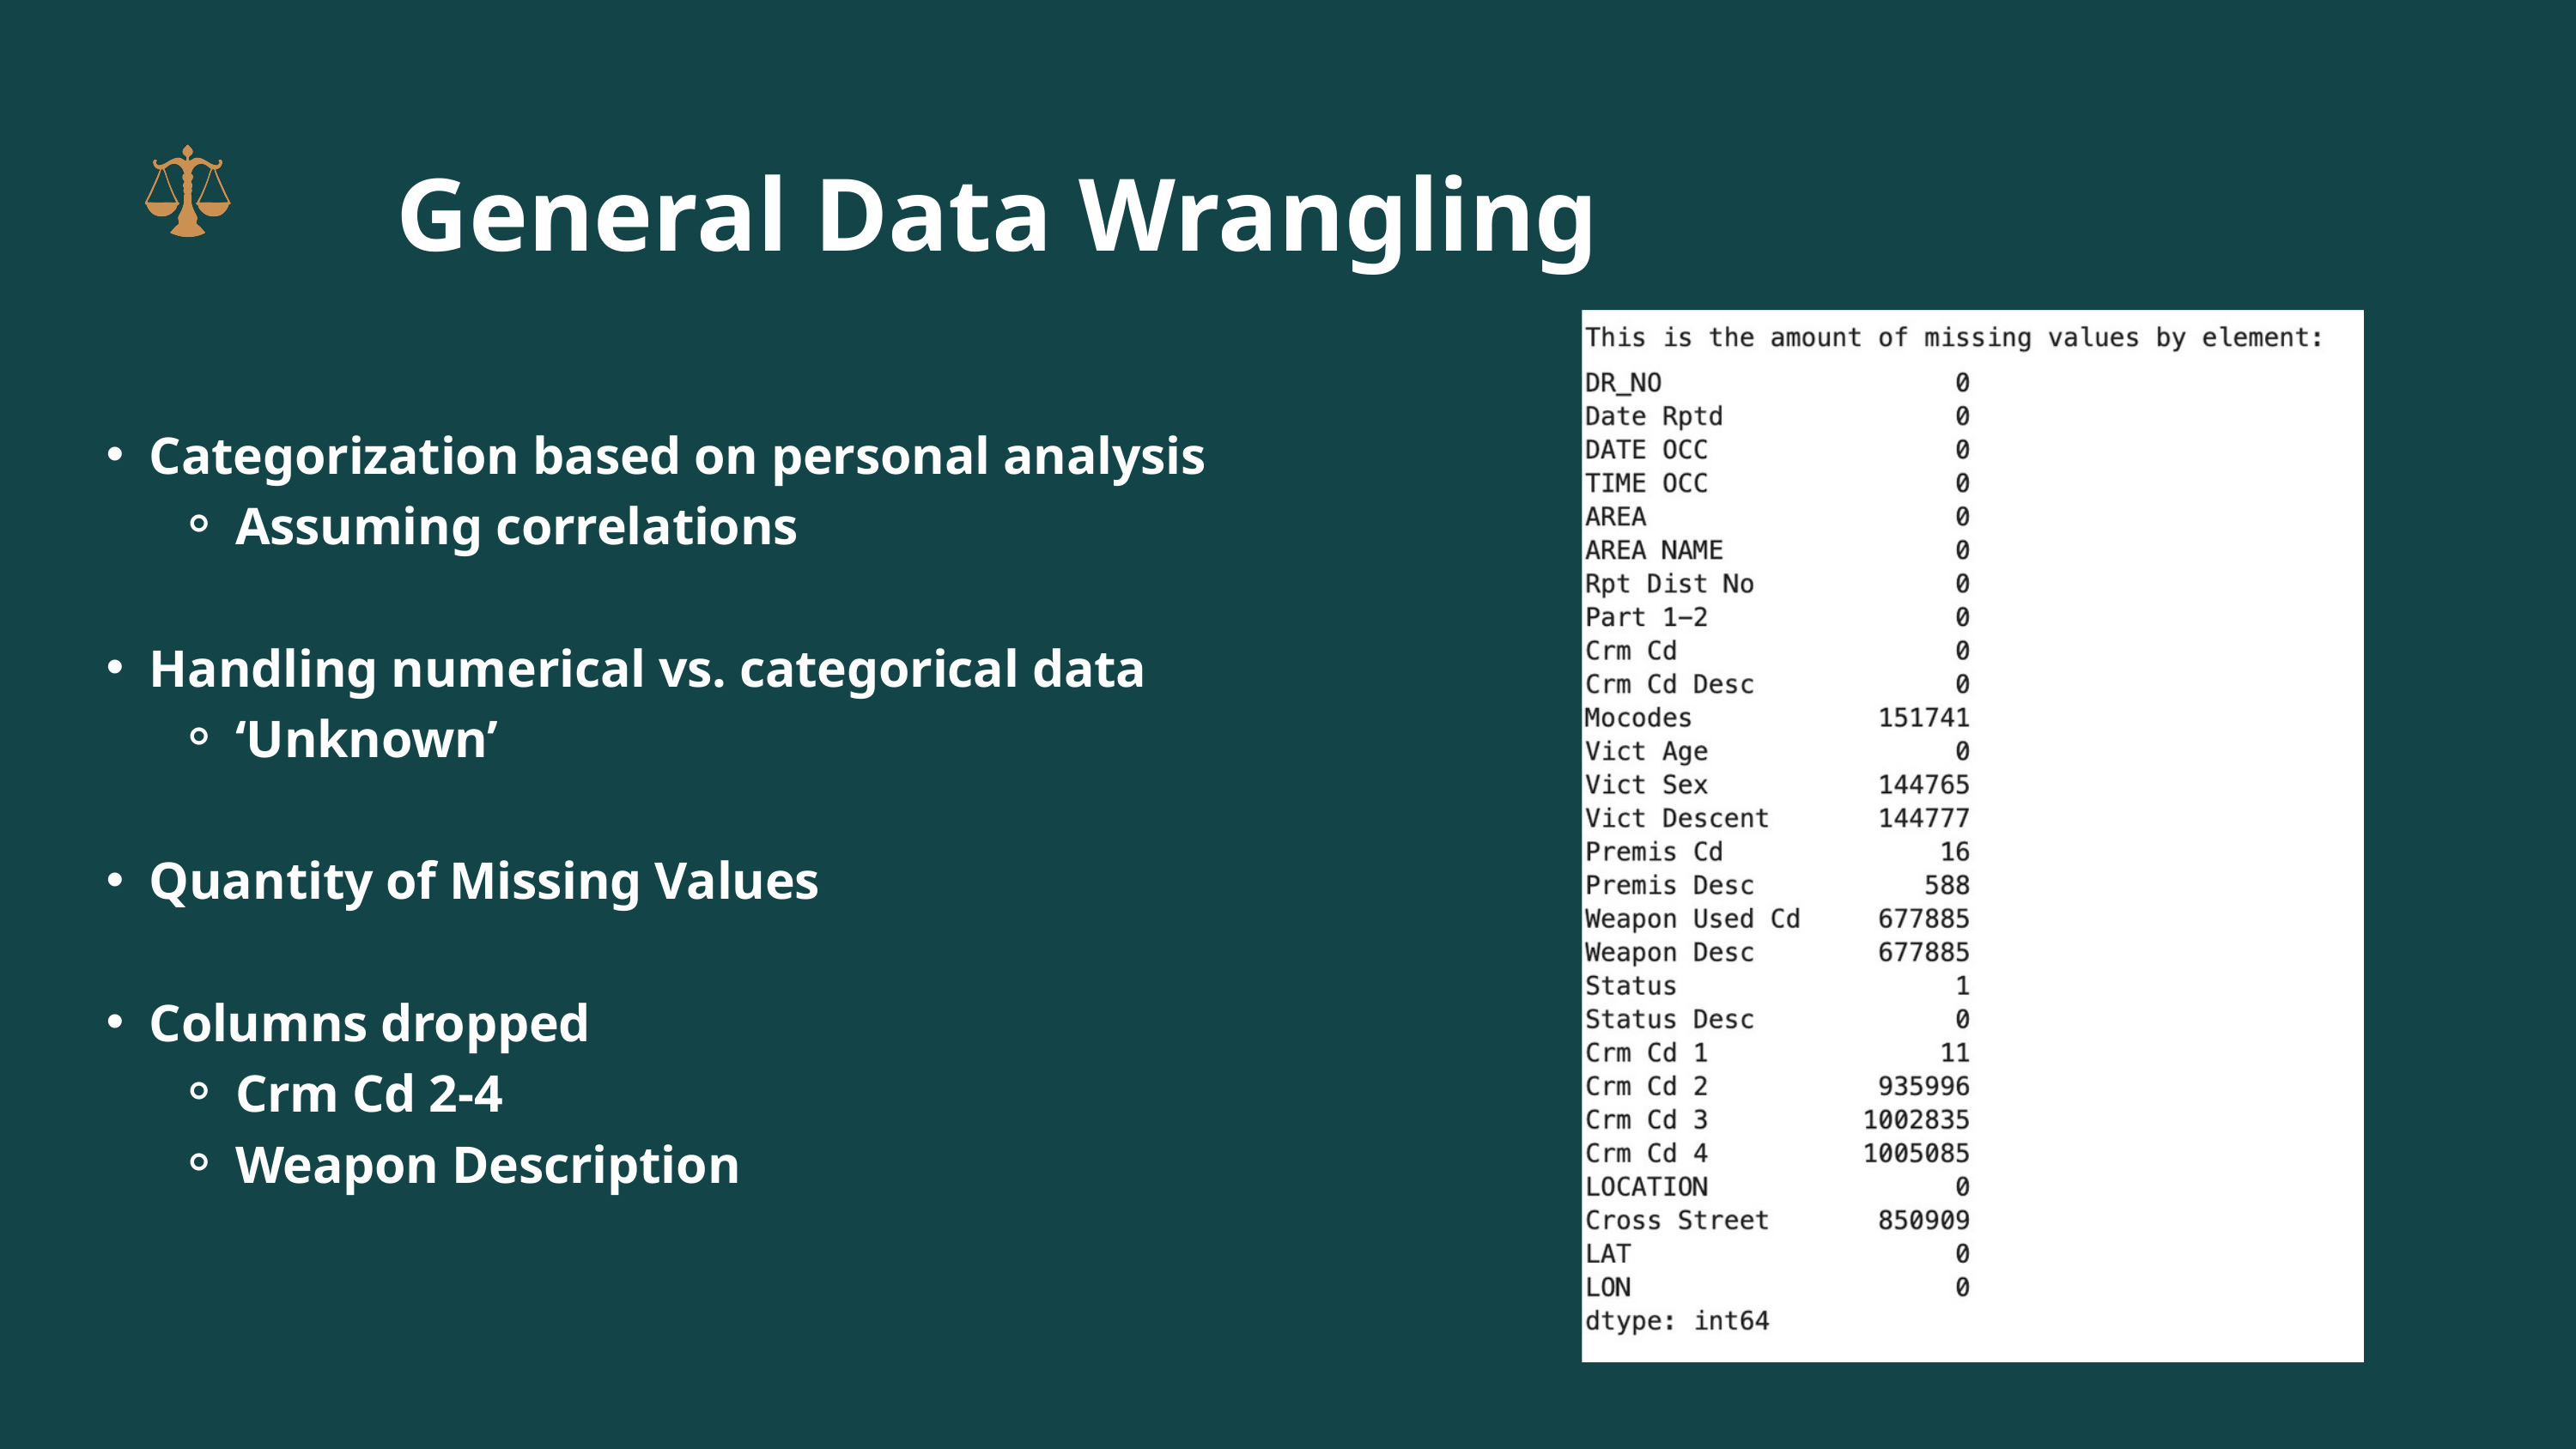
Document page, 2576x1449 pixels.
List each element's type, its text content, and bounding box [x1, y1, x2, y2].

text_box Categorization based on personal analysis Assuming correlations Handling numerical vs. categorical data ‘Unknown’ Quantity of Missing Values Columns dropped Crm Cd 2-4 Weapon Description [63, 413, 1337, 1264]
text_box General Data Wrangling [396, 146, 2025, 272]
text_box [144, 144, 231, 239]
text_box [1582, 310, 2364, 1362]
